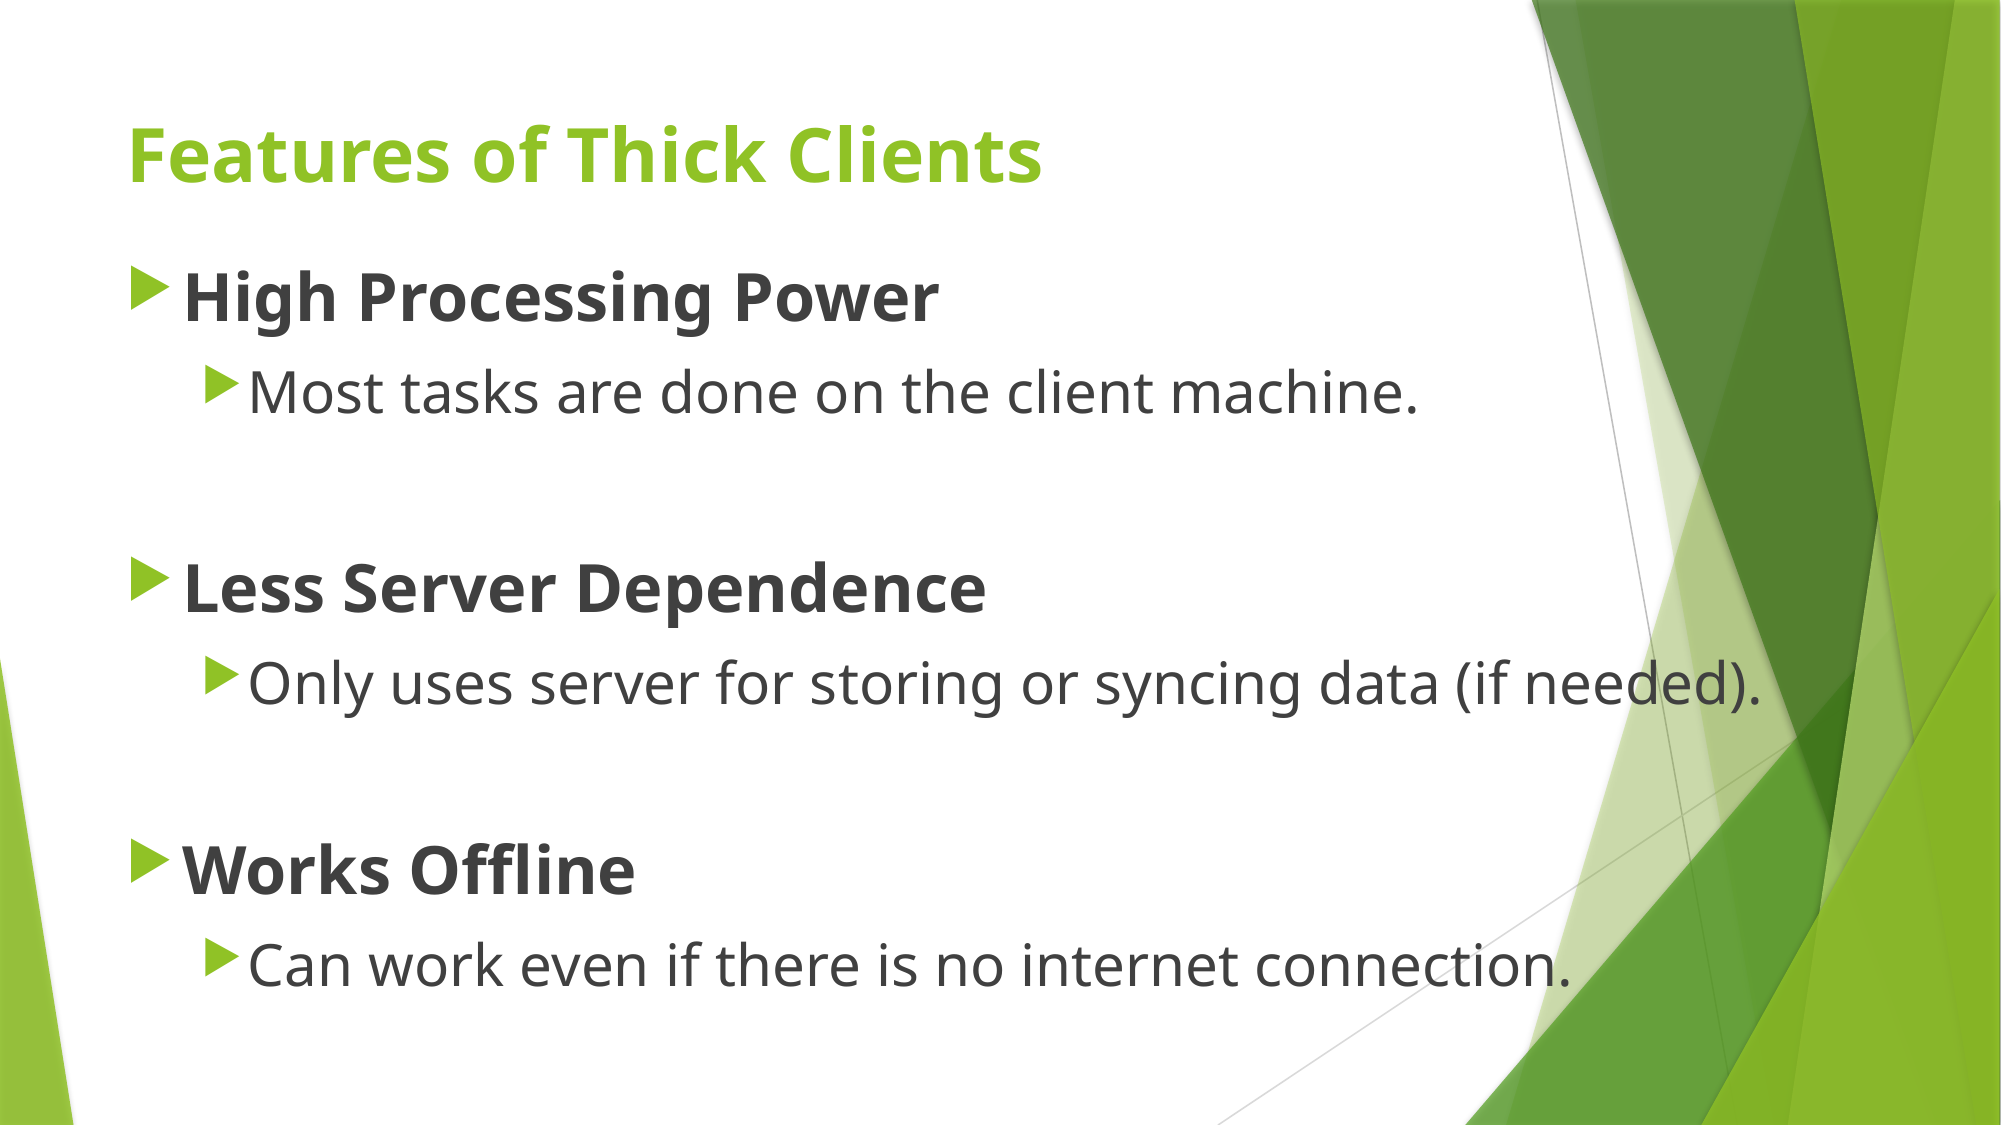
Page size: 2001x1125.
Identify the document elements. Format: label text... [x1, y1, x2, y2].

title Features of Thick Clients [111, 99, 1522, 246]
list High Processing Power Most tasks are done on the client machine. Less Server Dependence Only uses server for storing or syncing data (if needed). Works Offline Can work even if there is no internet connection. [111, 246, 1889, 1063]
